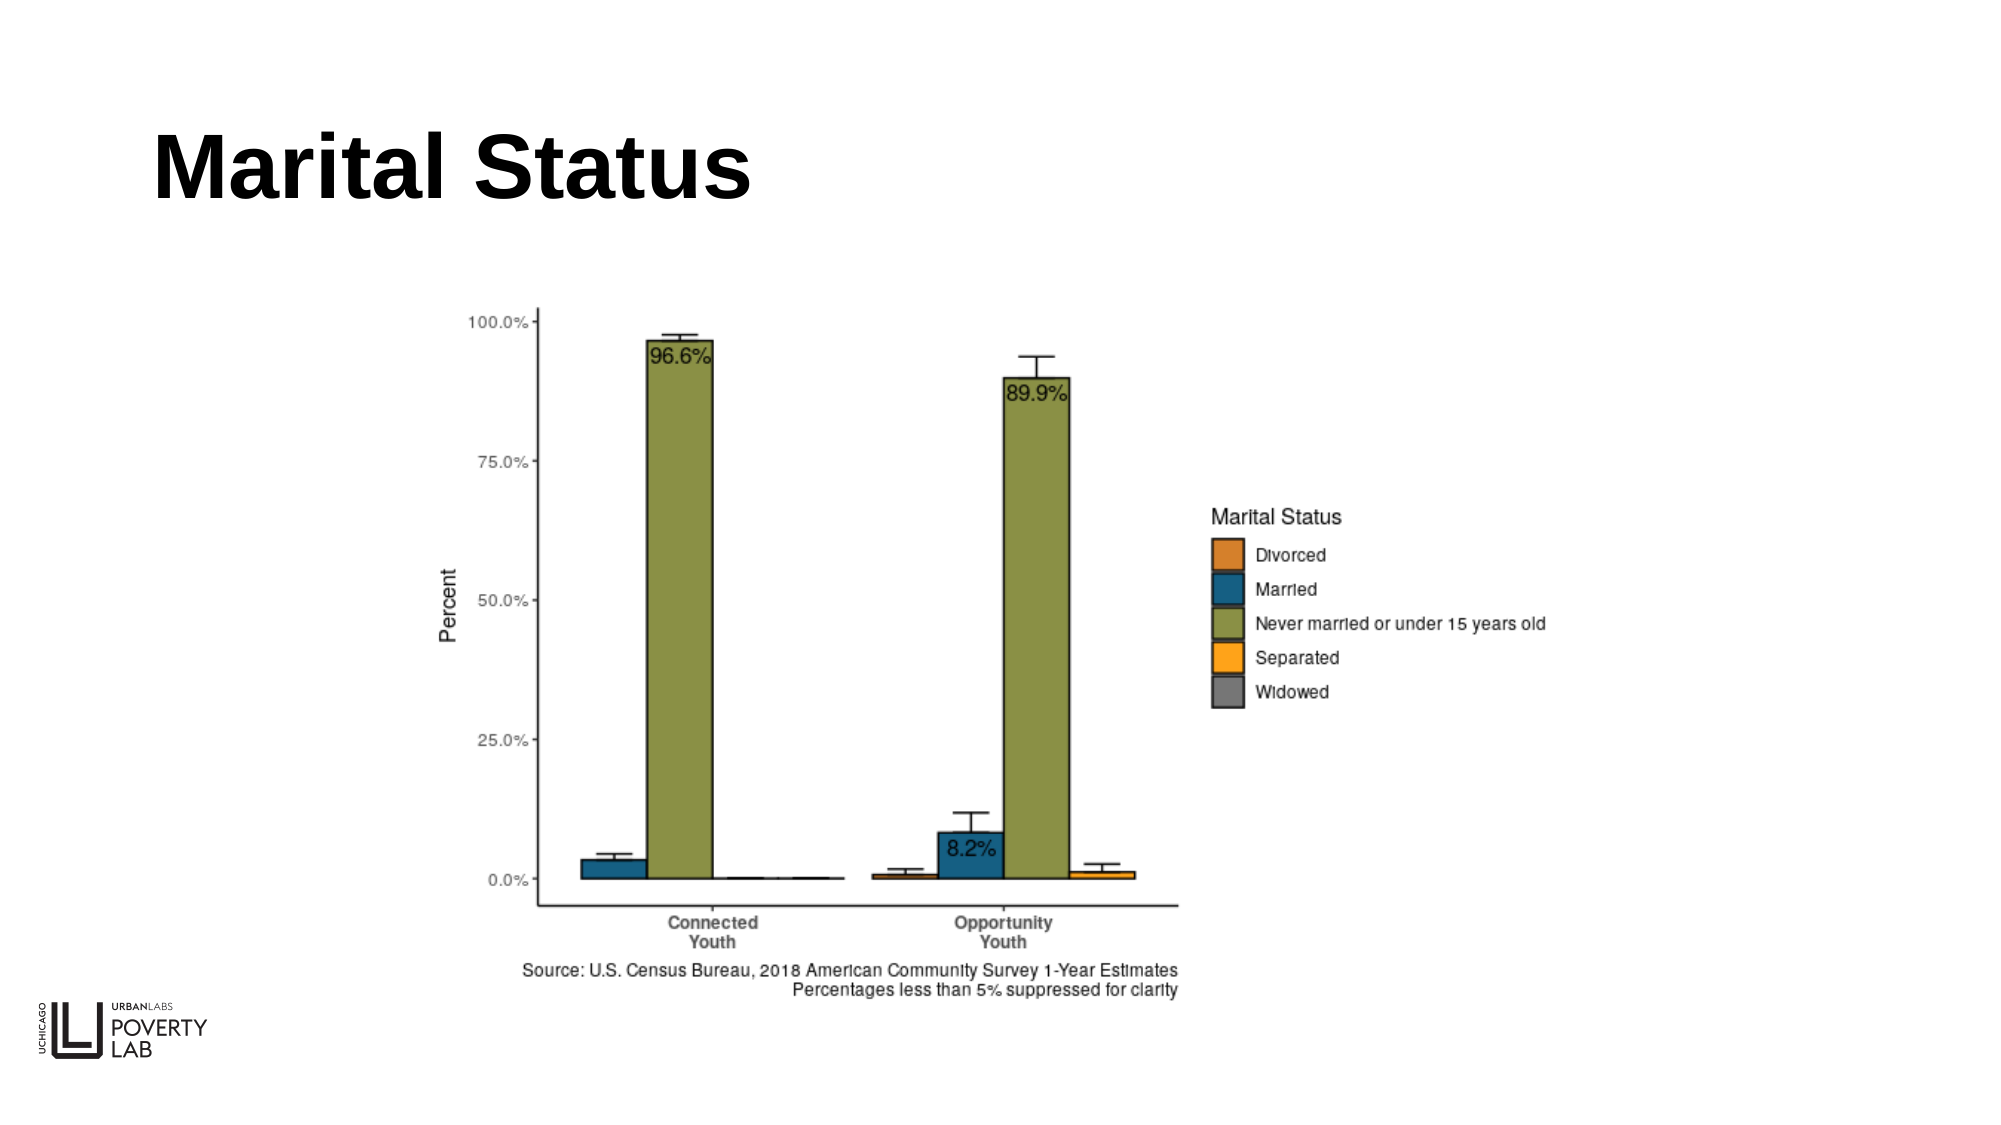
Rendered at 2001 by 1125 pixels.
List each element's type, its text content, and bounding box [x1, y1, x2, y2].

title Marital Status [137, 59, 1863, 278]
picture [0, 954, 246, 1107]
picture [429, 297, 1569, 1011]
